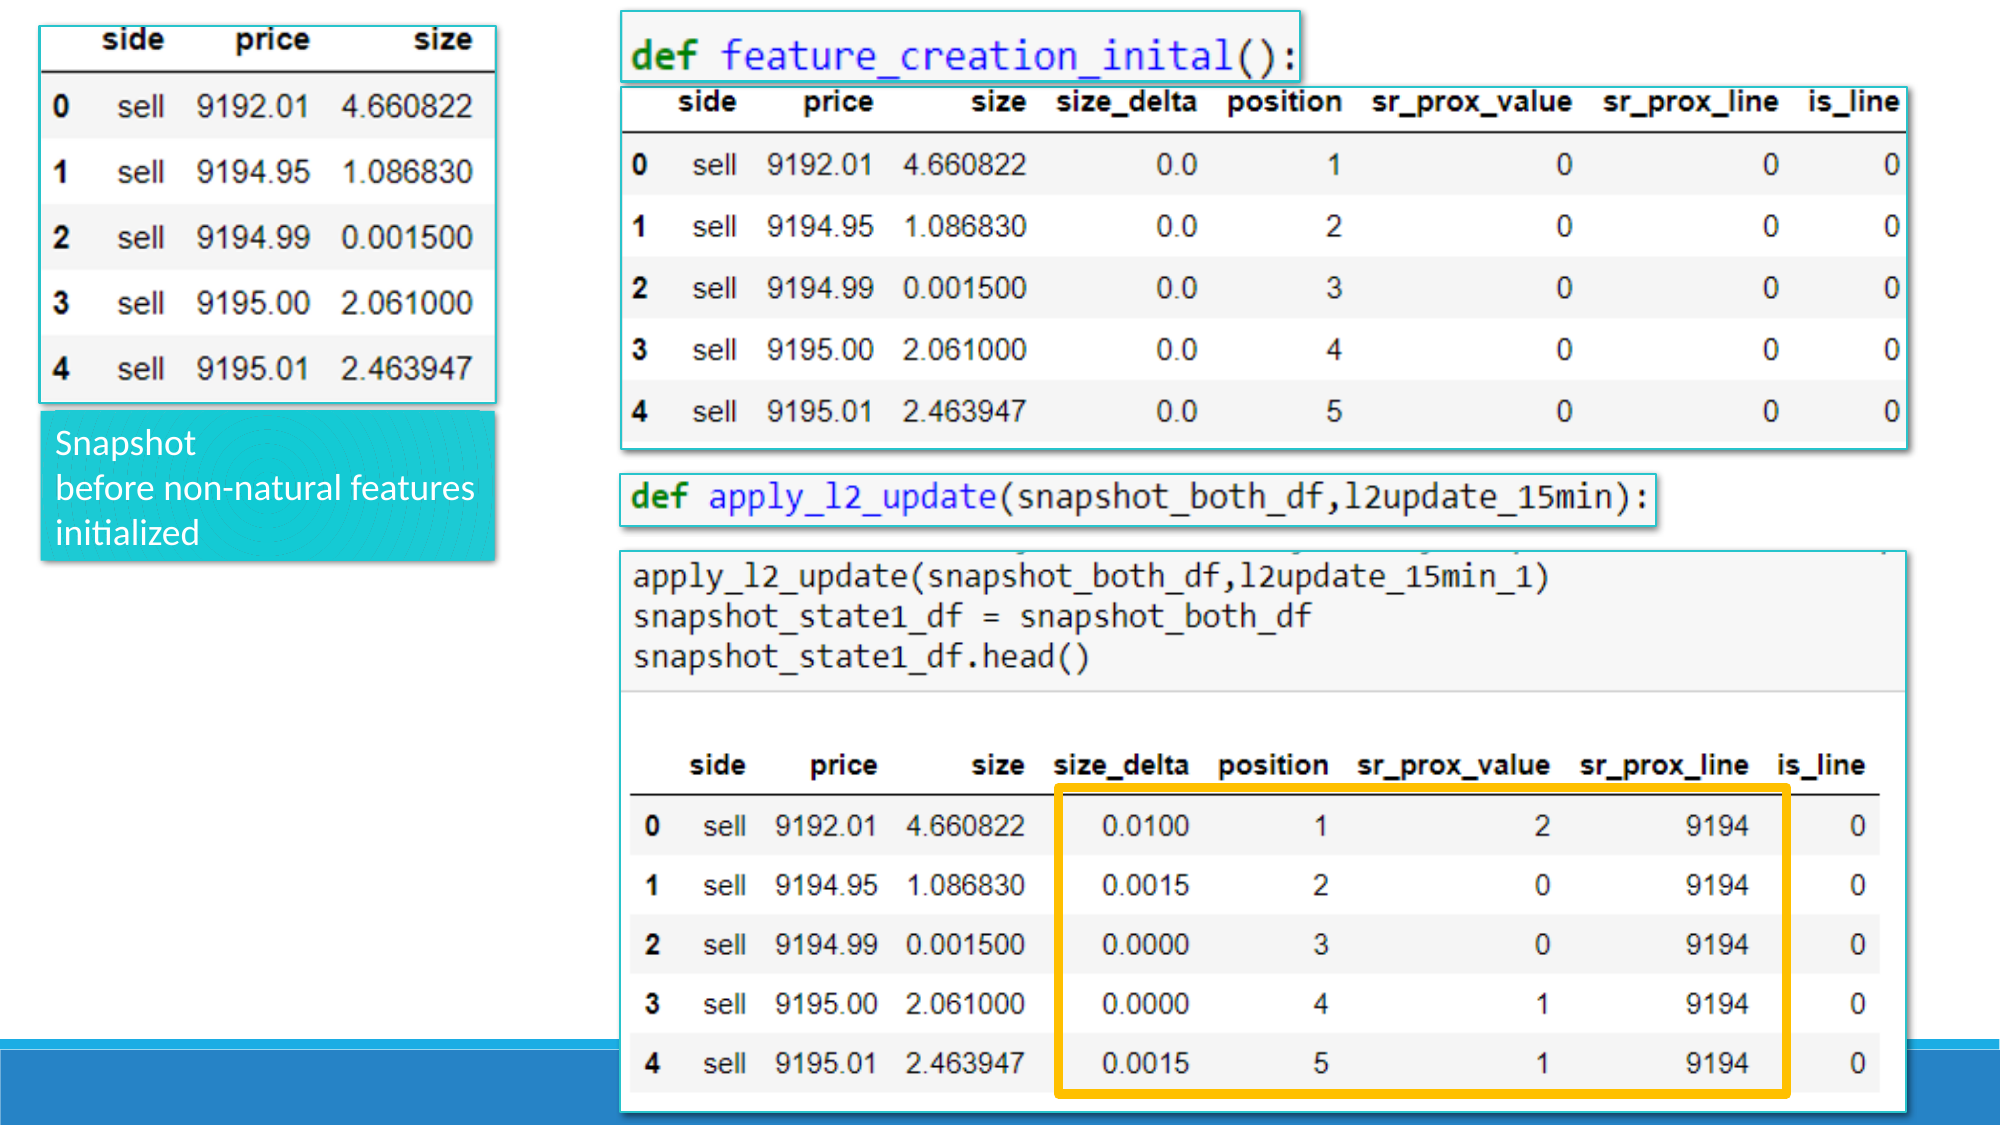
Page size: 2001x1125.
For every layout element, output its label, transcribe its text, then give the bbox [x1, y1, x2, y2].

picture [39, 26, 496, 403]
picture [620, 474, 1656, 526]
picture [620, 551, 1906, 1112]
picture [621, 87, 1907, 449]
picture [621, 11, 1300, 81]
text_box Snapshot before non-natural features initialized [40, 410, 495, 561]
